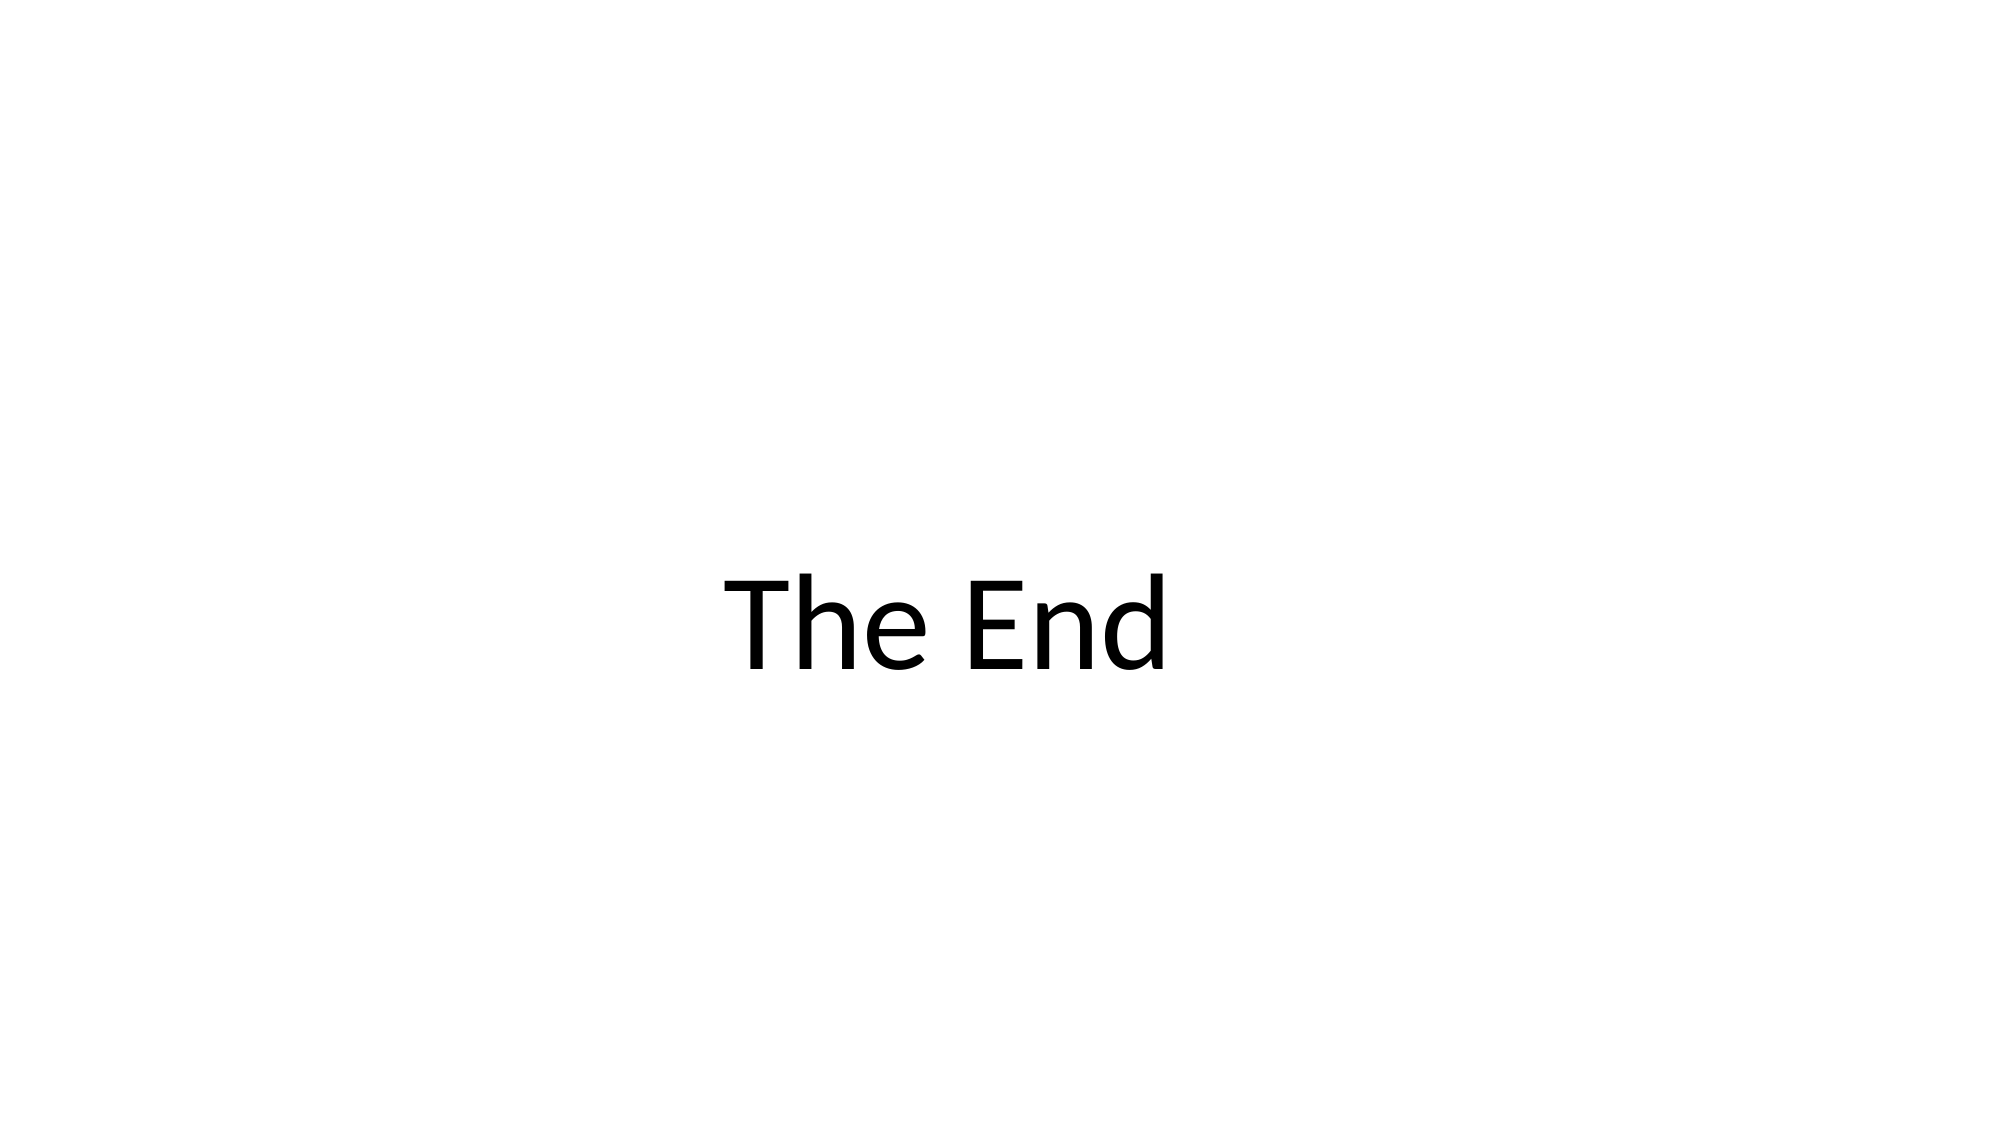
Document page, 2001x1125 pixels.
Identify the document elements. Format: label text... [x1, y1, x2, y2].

text_box The End [355, 524, 1542, 704]
